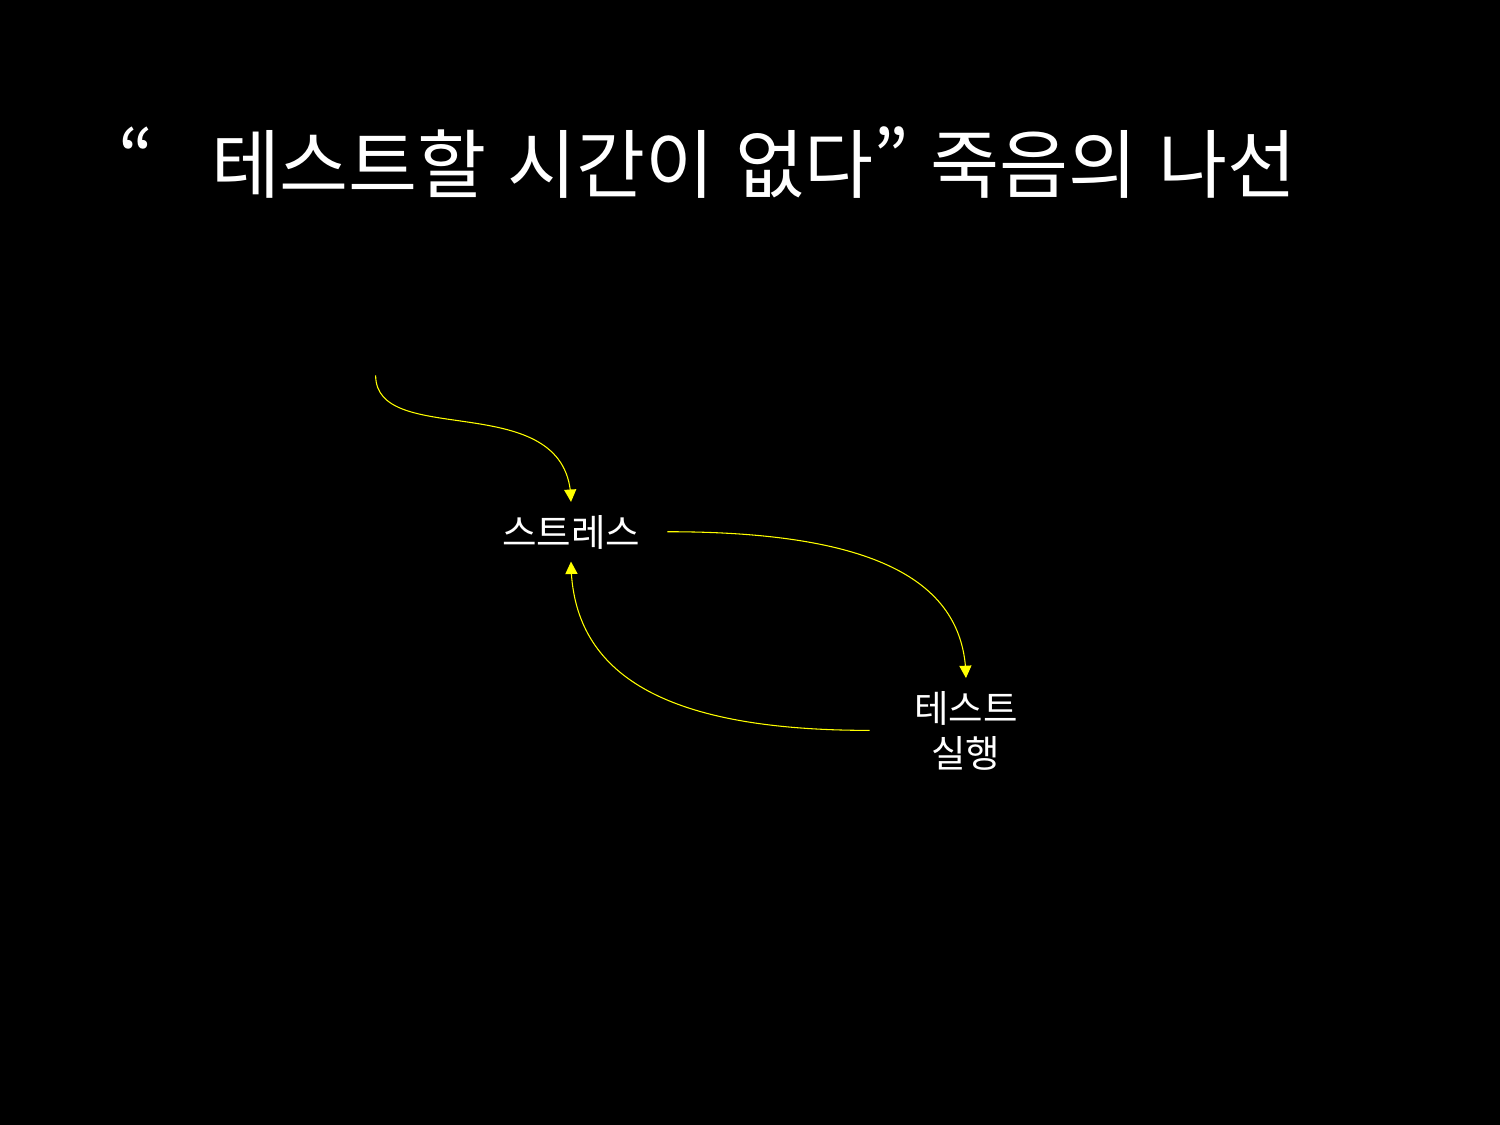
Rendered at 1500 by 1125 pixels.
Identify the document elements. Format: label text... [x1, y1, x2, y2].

title “테스트할 시간이 없다” 죽음의 나선 [103, 59, 1397, 278]
text_box 스트레스 [474, 501, 668, 562]
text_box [375, 375, 572, 502]
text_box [667, 532, 967, 678]
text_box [571, 562, 870, 732]
text_box 테스트 실행 [869, 678, 1063, 783]
